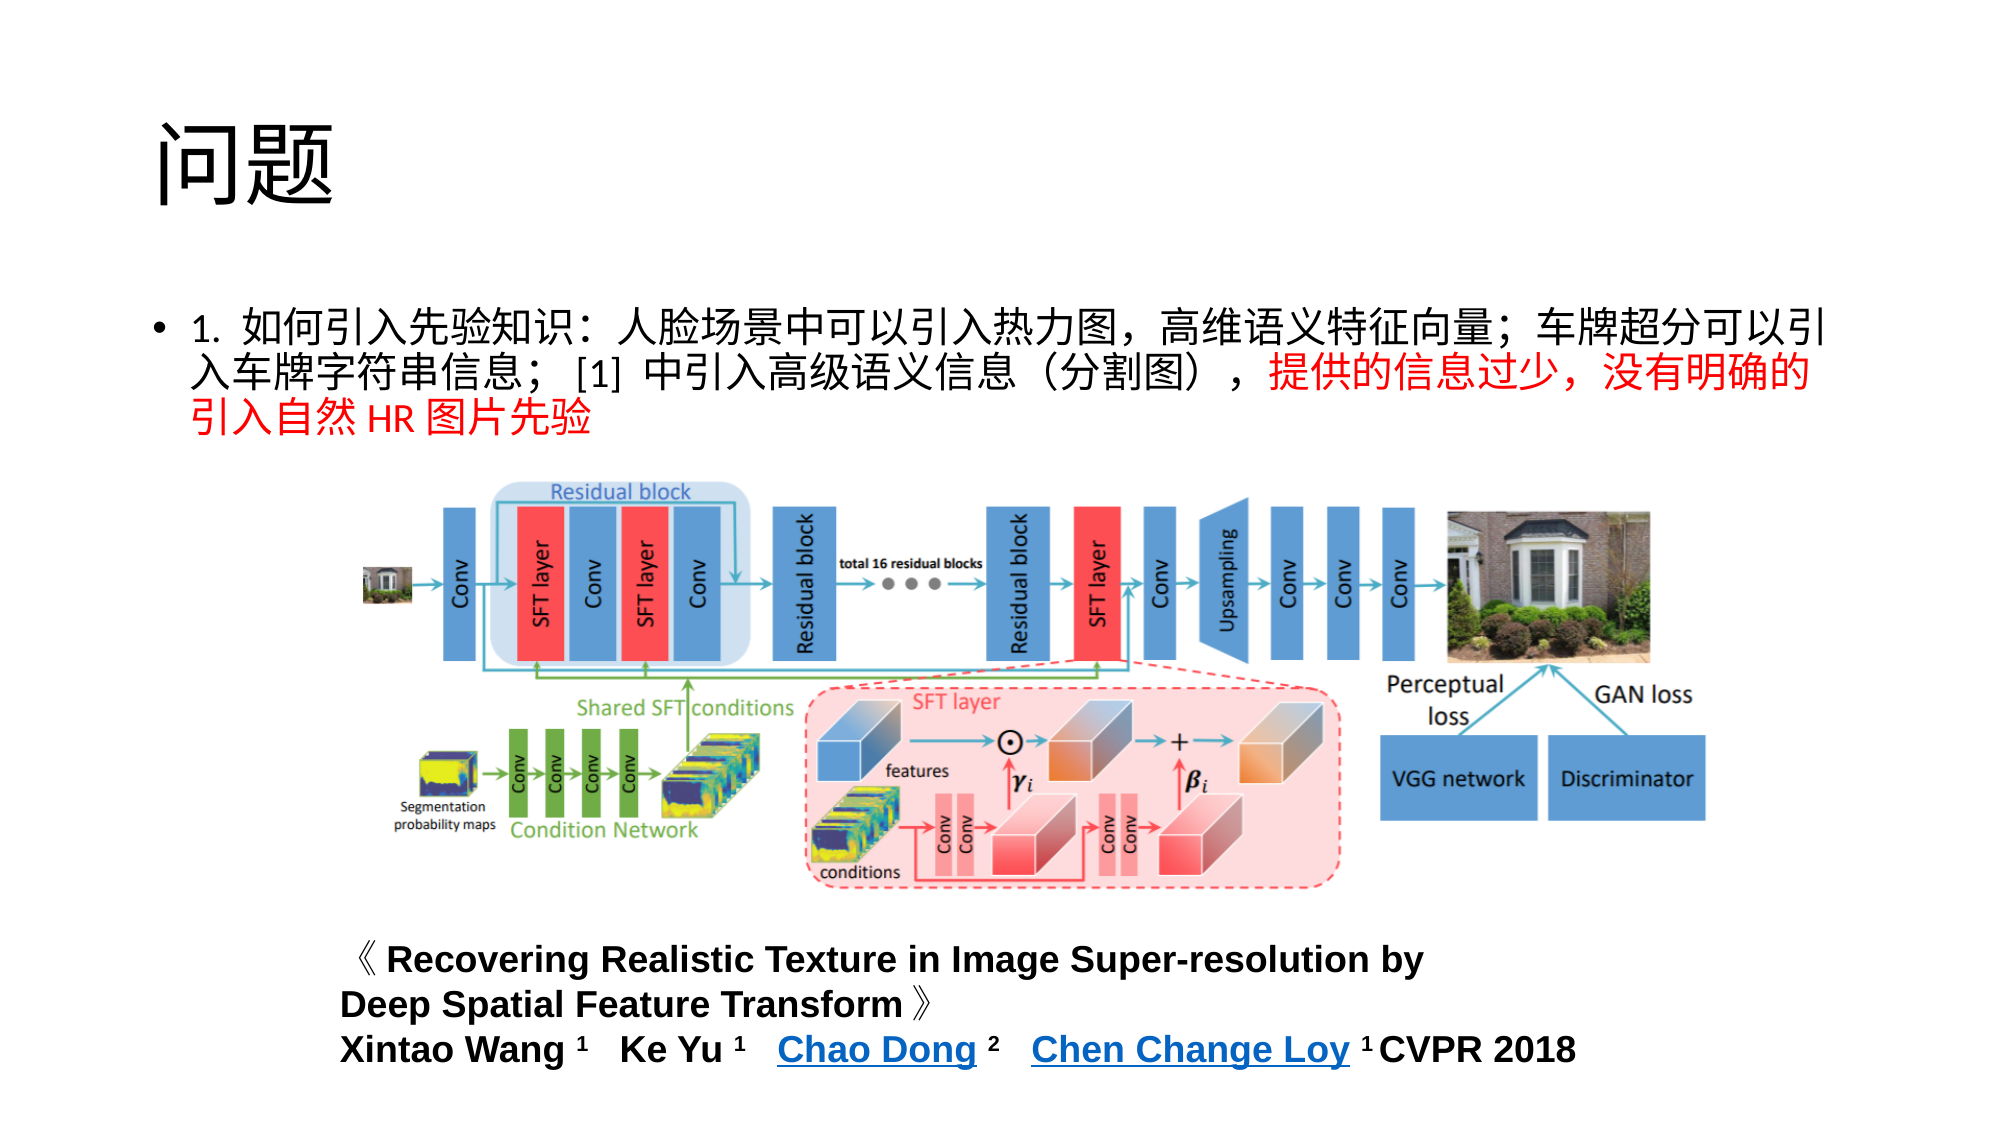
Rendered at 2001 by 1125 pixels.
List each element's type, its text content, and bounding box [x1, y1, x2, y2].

list 1. 如何引入先验知识：人脸场景中可以引入热力图，高维语义特征向量；车牌超分可以引入车牌字符串信息；[1] 中引入高级语义信息（分割图），提供的信息过少，没有明确的引入自然HR图片先验 [137, 299, 1863, 1014]
title 问题 [137, 59, 1863, 278]
picture [362, 444, 1726, 899]
text_box 《Recovering Realistic Texture in Image Super-resolution by Deep Spatial Feature Transform》 Xintao Wang 1 Ke Yu 1 Chao Dong 2 Chen Change Loy 1 CVPR 2018 [324, 928, 1709, 1123]
